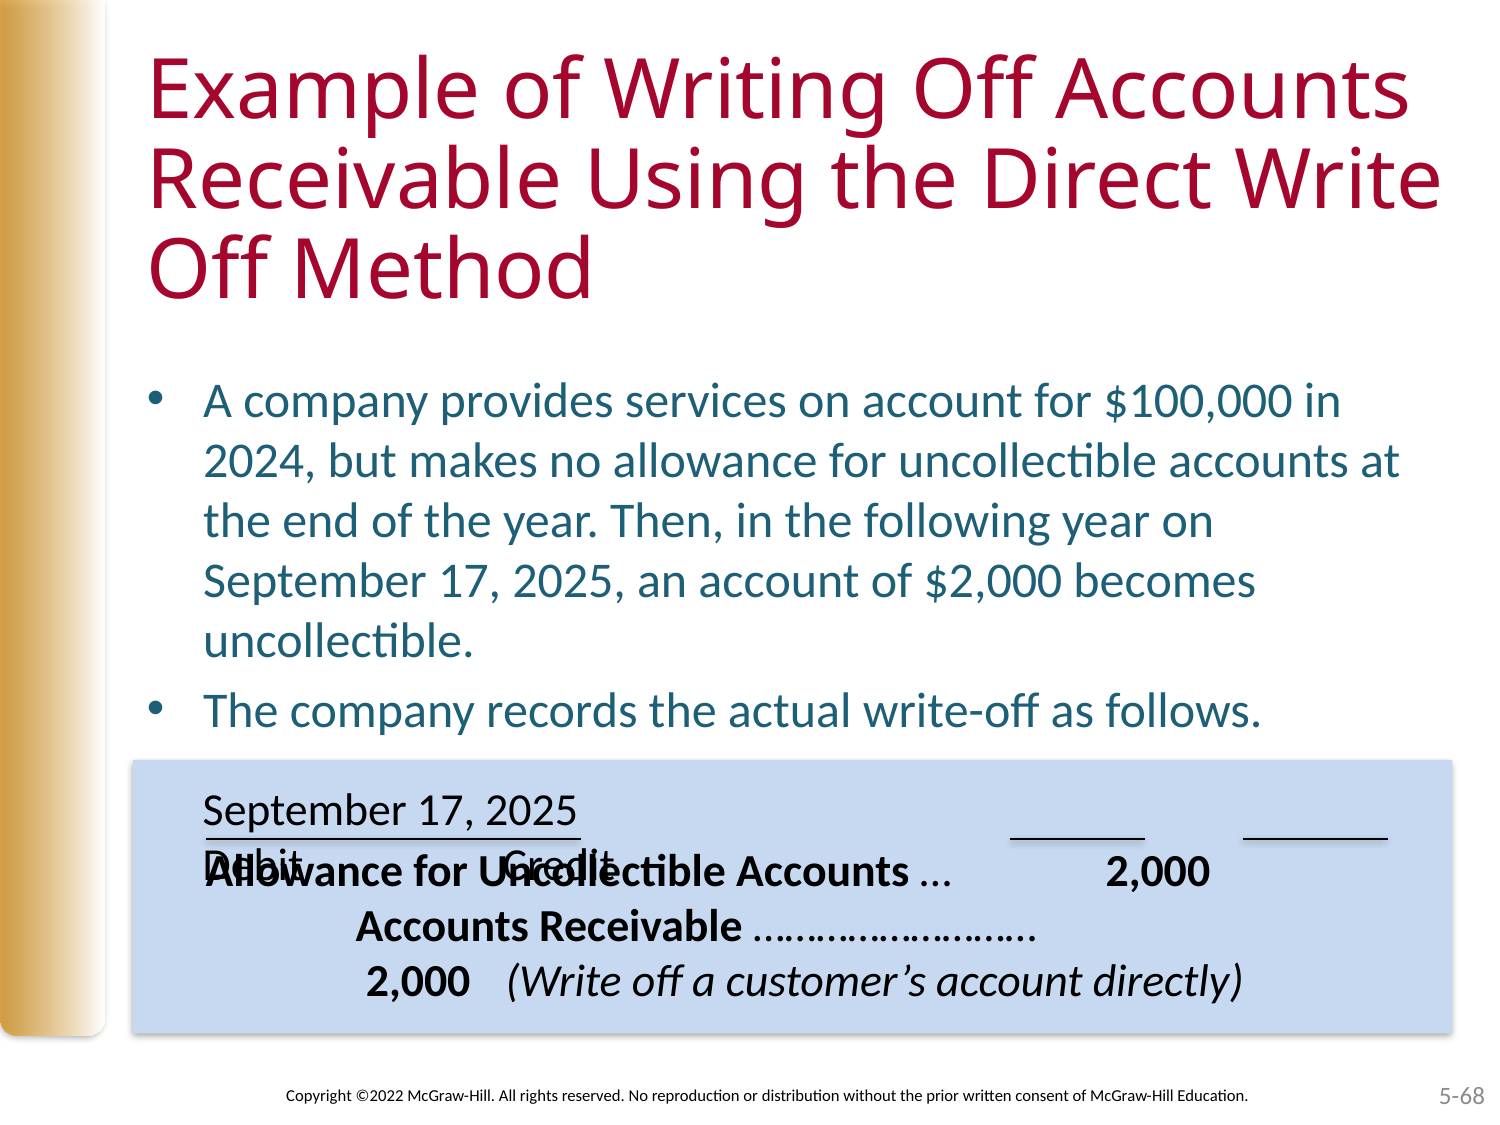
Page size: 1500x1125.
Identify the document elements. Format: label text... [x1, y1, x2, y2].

title Example of Writing Off Accounts Receivable Using the Direct Write Off Method [132, 39, 1483, 234]
footer Copyright ©2022 McGraw-Hill. All rights reserved. No reproduction or distribution without the prior written consent of McGraw-Hill Education. [233, 1064, 1149, 1125]
text_box 5-68 [1149, 1064, 1500, 1125]
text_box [187, 772, 1498, 1016]
text_box [132, 759, 1453, 1034]
list A company provides services on account for $100,000 in 2024, but makes no allowance for uncollectible accounts at the end of the year. Then, in the following year on September 17, 2025, an account of $2,000 becomes uncollectible. The company records the actual write-off as follows. [132, 360, 1438, 679]
